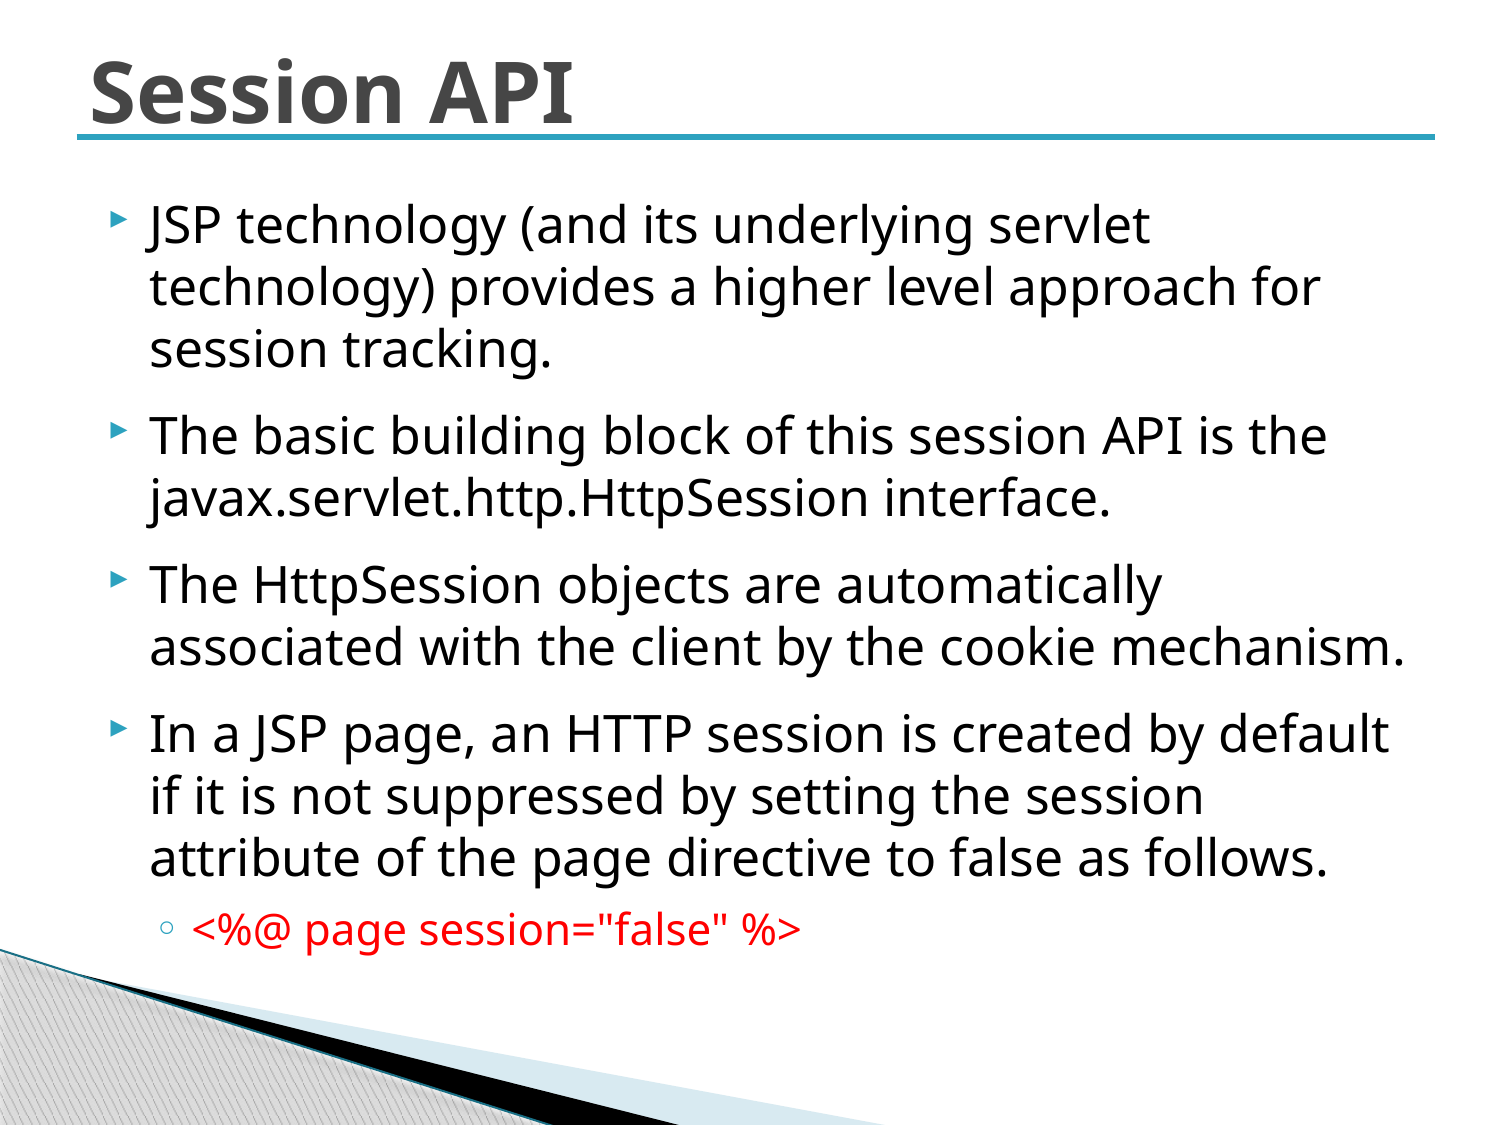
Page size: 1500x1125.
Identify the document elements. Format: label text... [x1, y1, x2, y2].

title Session API [75, 0, 1425, 183]
list JSP technology (and its underlying servlet technology) provides a higher level approach for session tracking. The basic building block of this session API is the javax.servlet.http.HttpSession interface. The HttpSession objects are automatically associated with the client by the cookie mechanism. In a JSP page, an HTTP session is created by default if it is not suppressed by setting the session attribute of the page directive to false as follows. <%@ page session="false" %> [75, 184, 1425, 1024]
